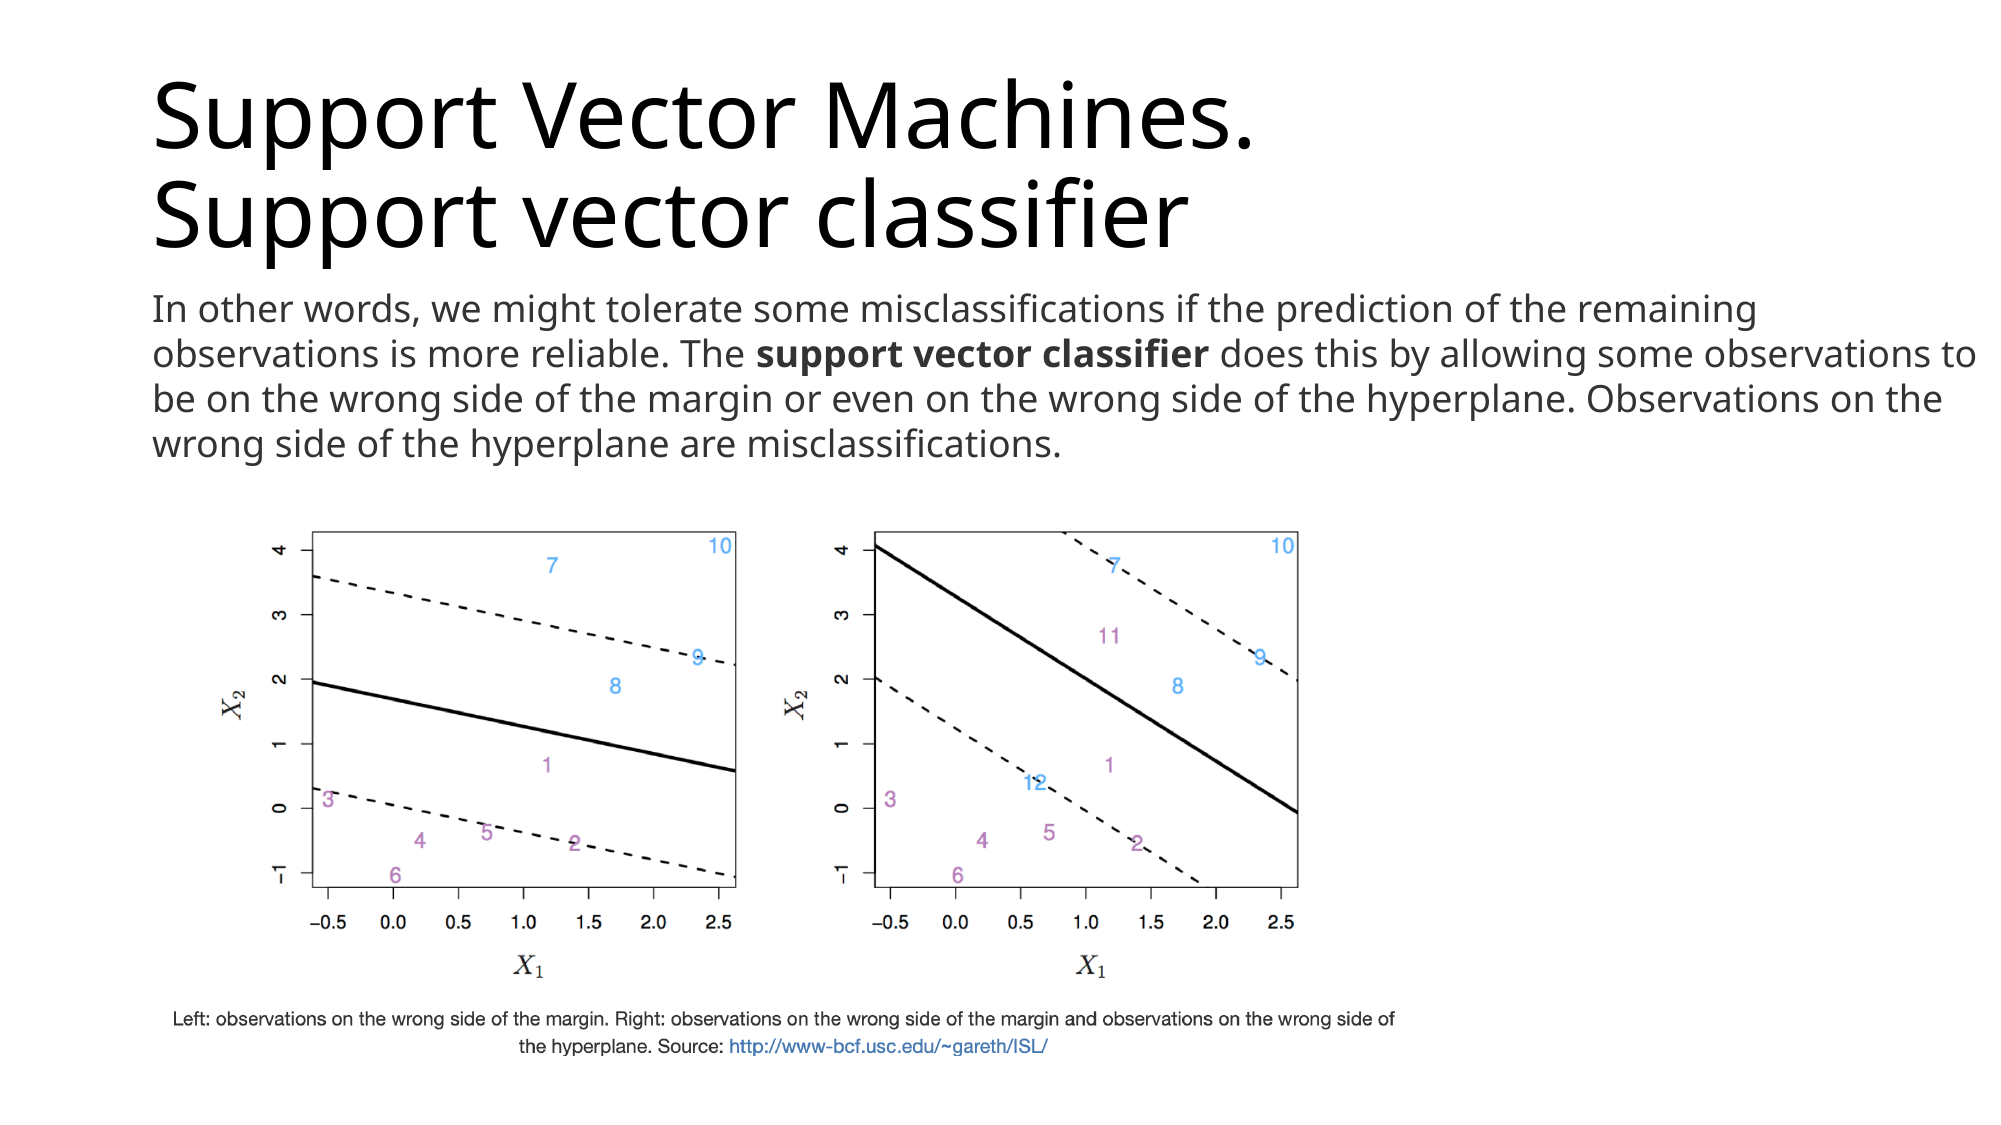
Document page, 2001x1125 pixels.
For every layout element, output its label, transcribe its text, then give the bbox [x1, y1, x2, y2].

picture [137, 503, 1413, 1056]
title Support Vector Machines. Support vector classifier [137, 59, 1863, 277]
text_box In other words, we might tolerate some misclassifications if the prediction of the remaining observations is more reliable. The support vector classifier does this by allowing some observations to be on the wrong side of the margin or even on the wrong side of the hyperplane. Observations on the wrong side of the hyperplane are misclassifications. [137, 277, 2000, 472]
